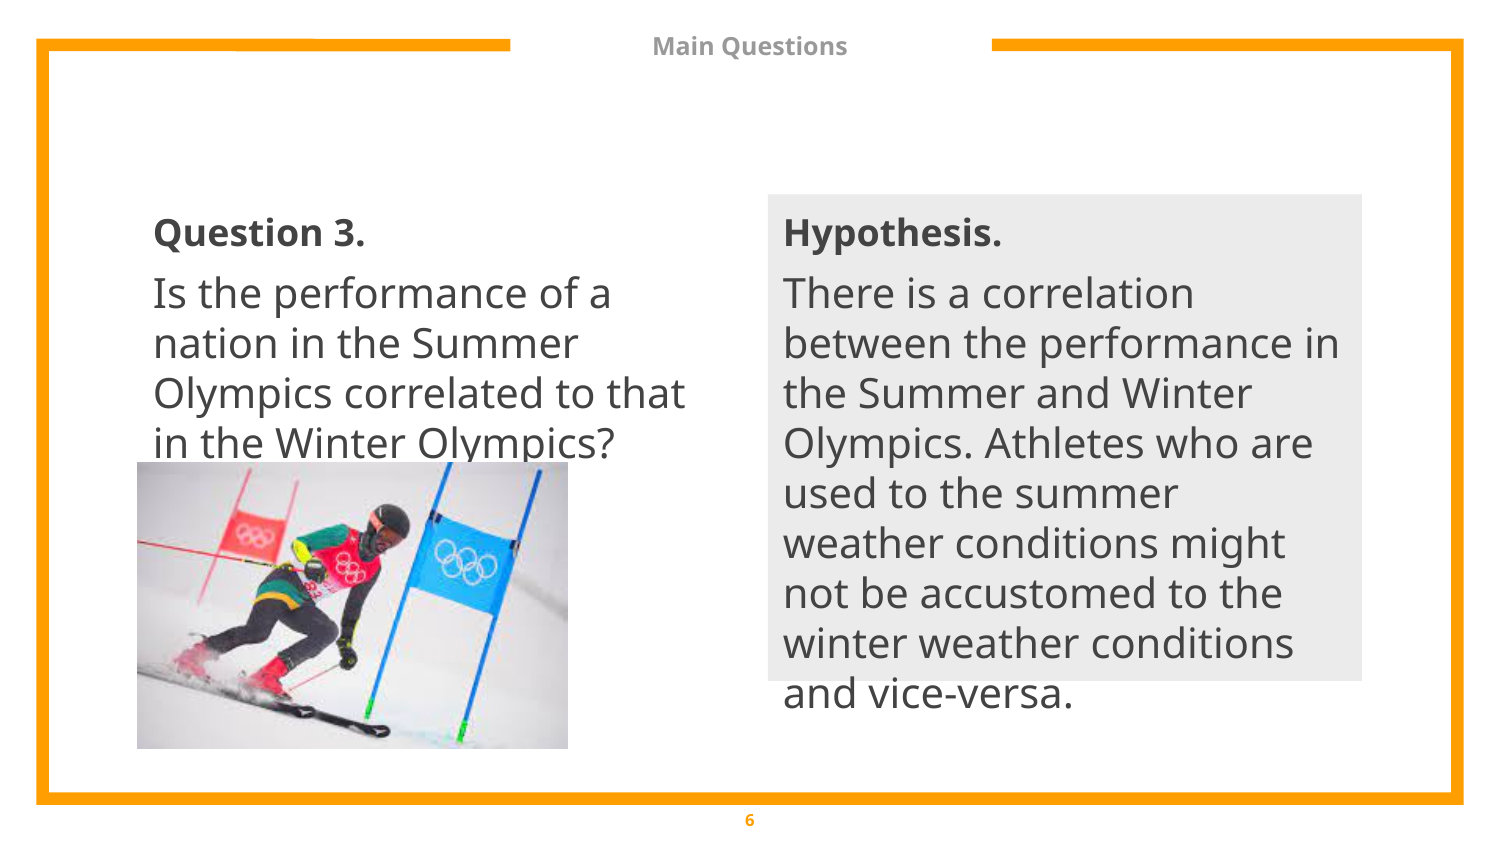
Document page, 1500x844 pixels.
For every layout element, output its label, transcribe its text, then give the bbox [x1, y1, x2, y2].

list Question 3. Is the performance of a nation in the Summer Olympics correlated to that in the Winter Olympics? [137, 194, 733, 681]
list Hypothesis. There is a correlation between the performance in the Summer and Winter Olympics. Athletes who are used to the summer weather conditions might not be accustomed to the winter weather conditions and vice-versa. [767, 194, 1362, 681]
picture [137, 462, 568, 749]
slide_number 6 [0, 798, 1500, 844]
title Main Questions [531, 16, 969, 76]
